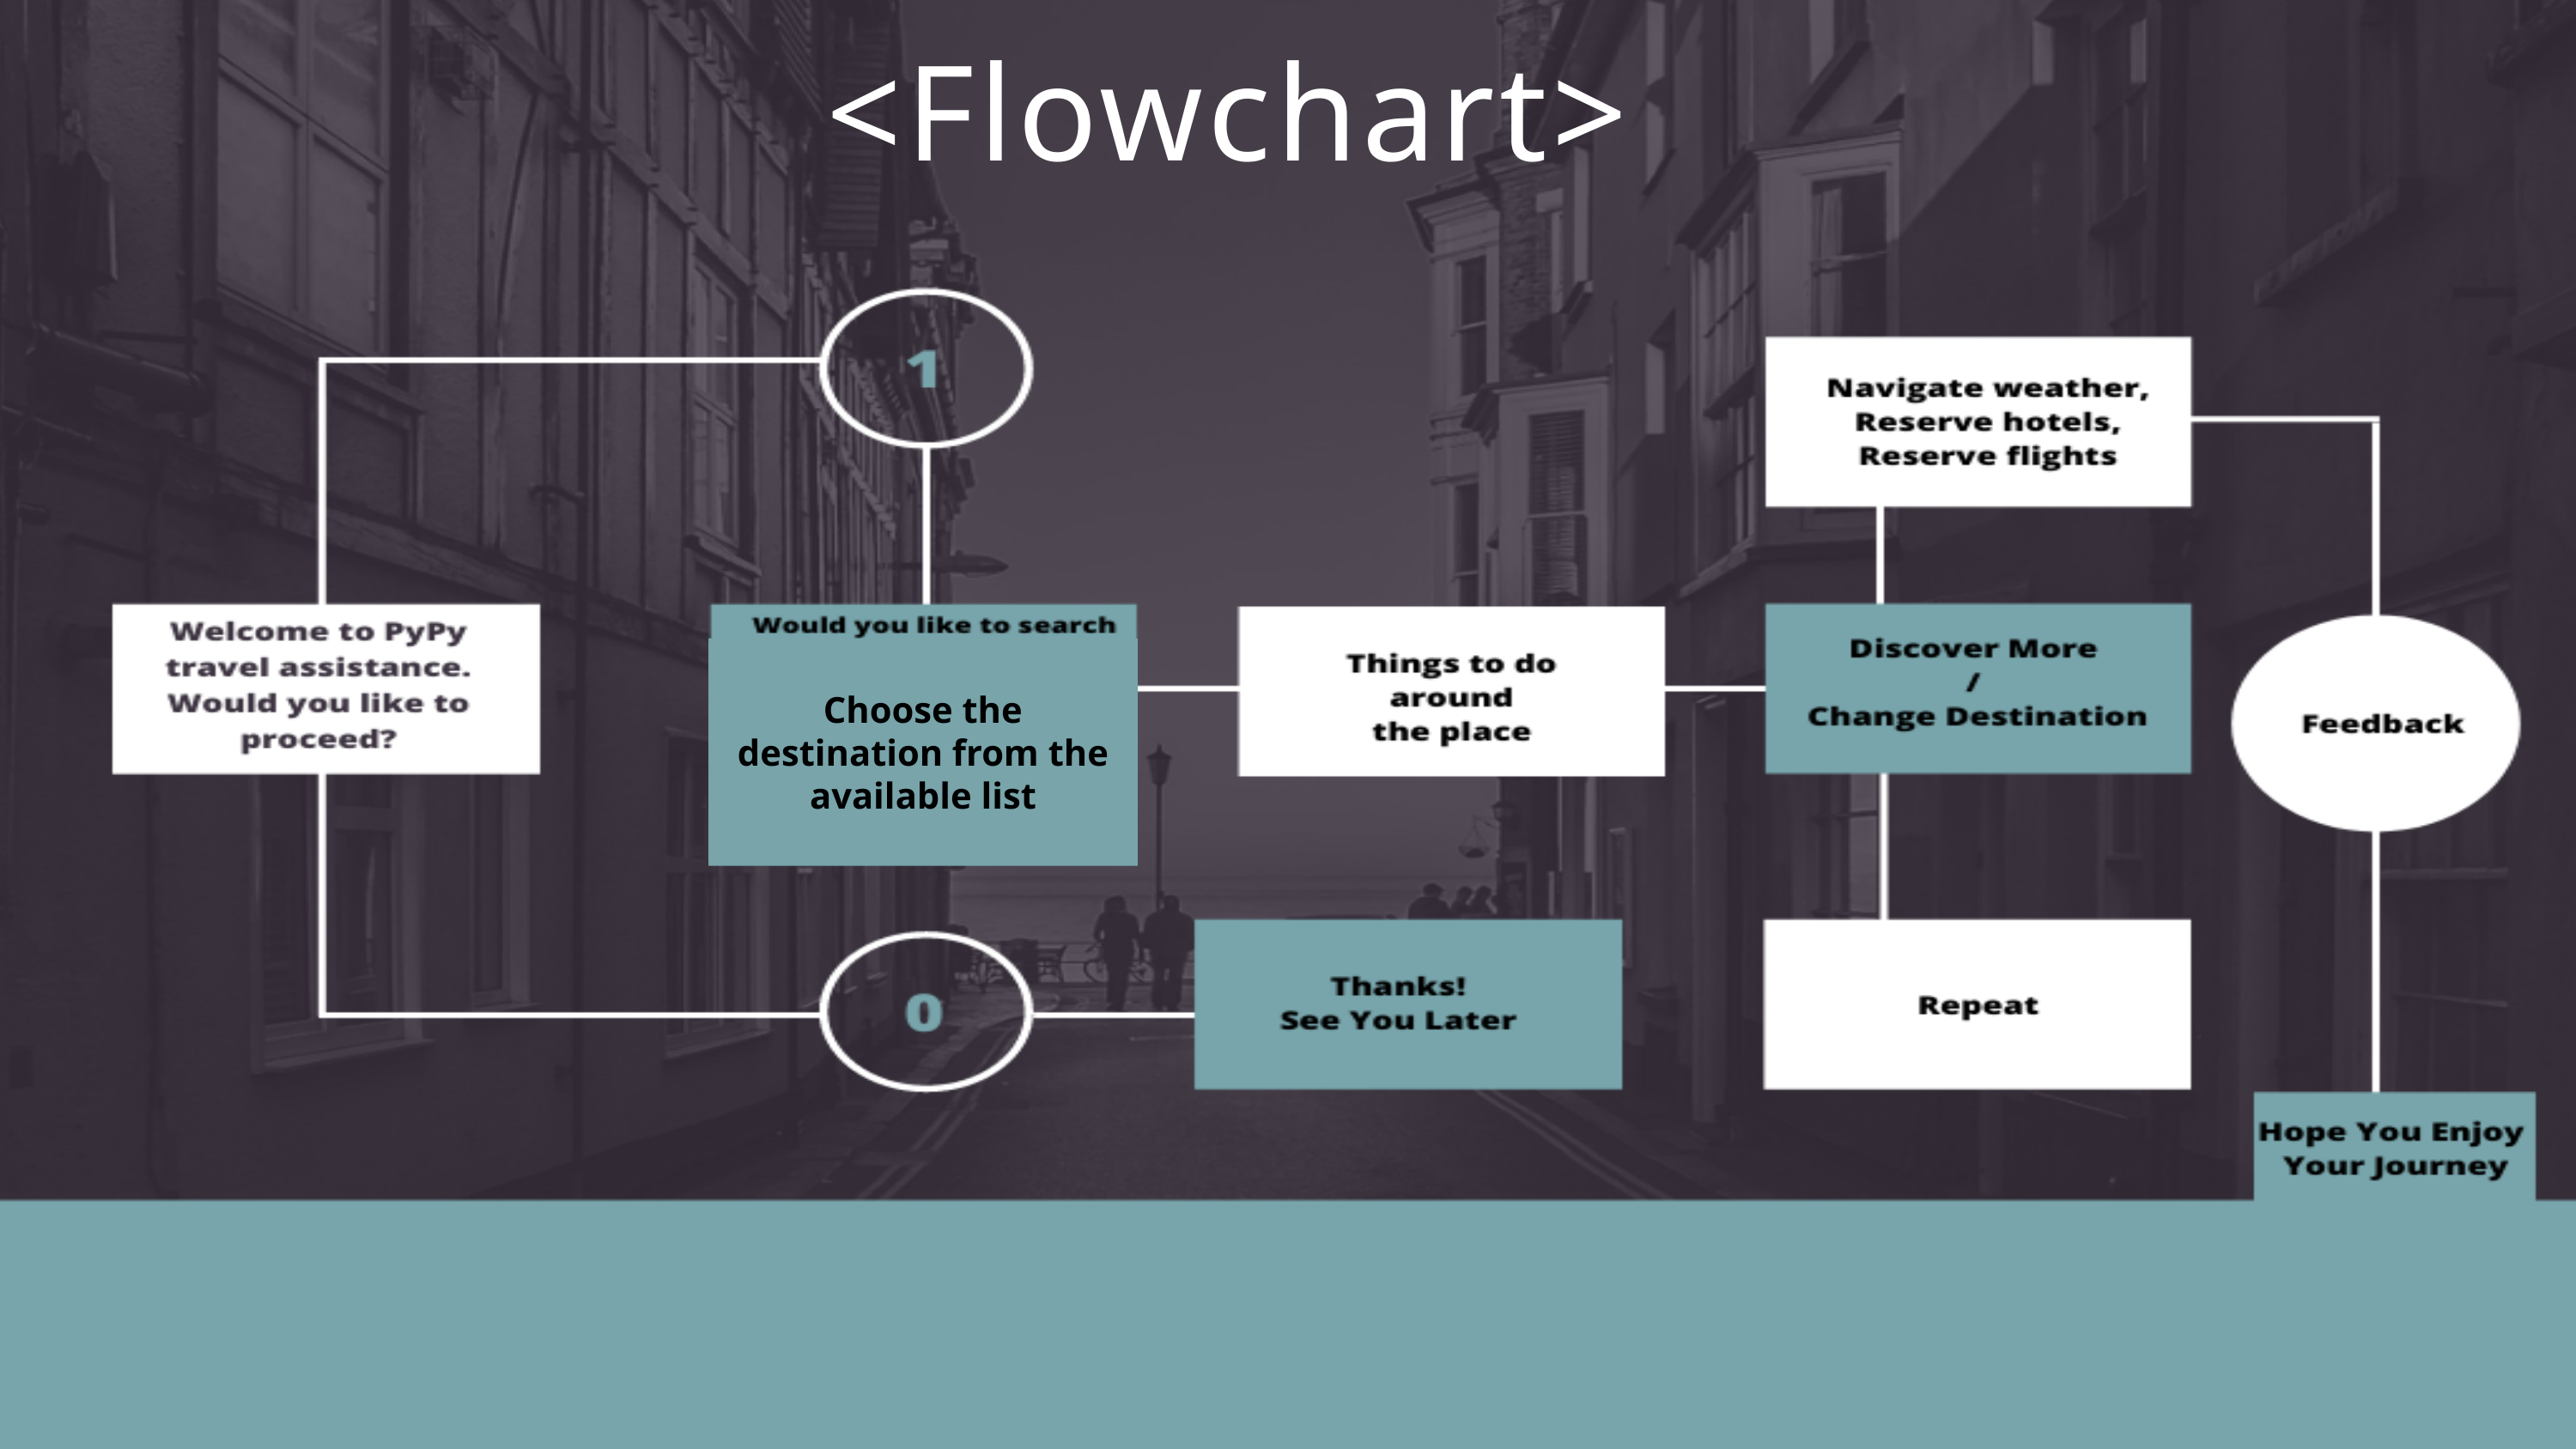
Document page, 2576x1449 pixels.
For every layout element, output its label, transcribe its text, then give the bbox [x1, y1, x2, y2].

picture [0, 0, 2576, 1449]
text_box <Flowchart> [695, 3, 1760, 188]
text_box Choose the destination from the available list [708, 638, 1138, 866]
